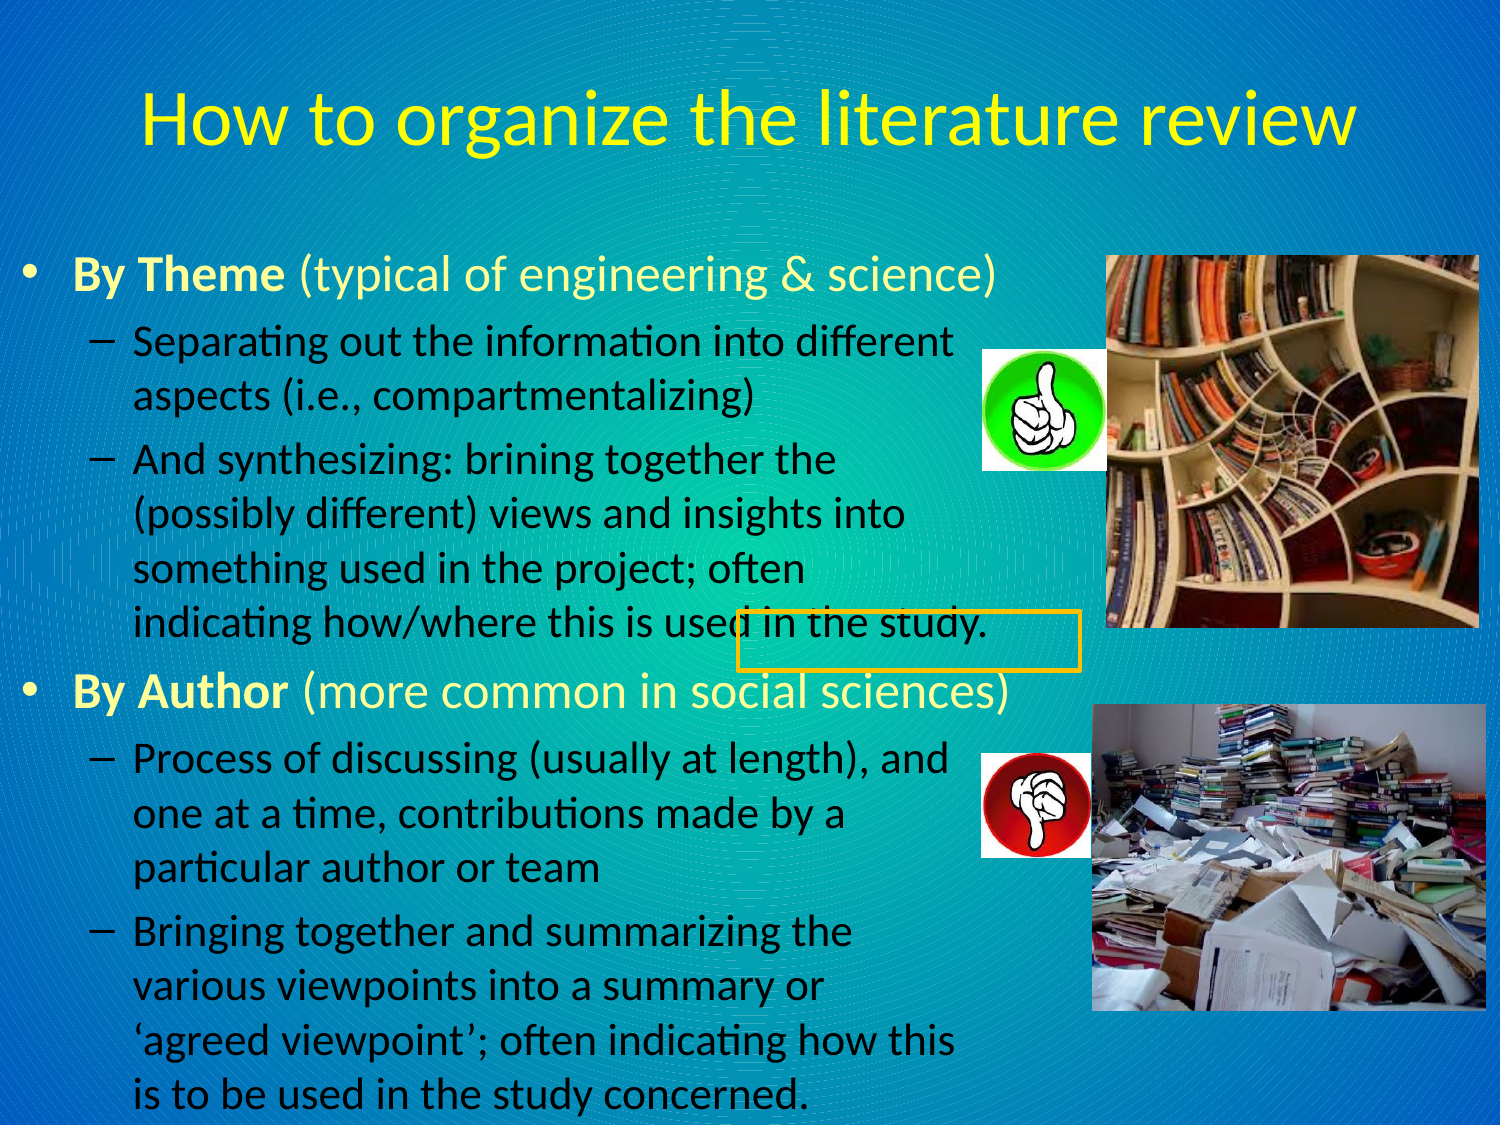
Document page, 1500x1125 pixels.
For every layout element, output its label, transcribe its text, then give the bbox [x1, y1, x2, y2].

title How to organize the literature review [75, 19, 1425, 207]
picture [1092, 700, 1487, 1012]
text_box [736, 609, 1082, 673]
picture [981, 251, 1480, 630]
list By Theme (typical of engineering & science) Separating out the information into different aspects (i.e., compartmentalizing) And synthesizing: brining together the (possibly different) views and insights into something used in the project; often indicating how/where this is used in the study. By Author (more common in social sciences) Process of discussing (usually at length), and one at a time, contributions made by a particular author or team Bringing together and summarizing the various viewpoints into a summary or ‘agreed viewpoint’; often indicating how this is to be used in the study concerned. [5, 231, 1356, 1125]
picture [981, 752, 1091, 859]
